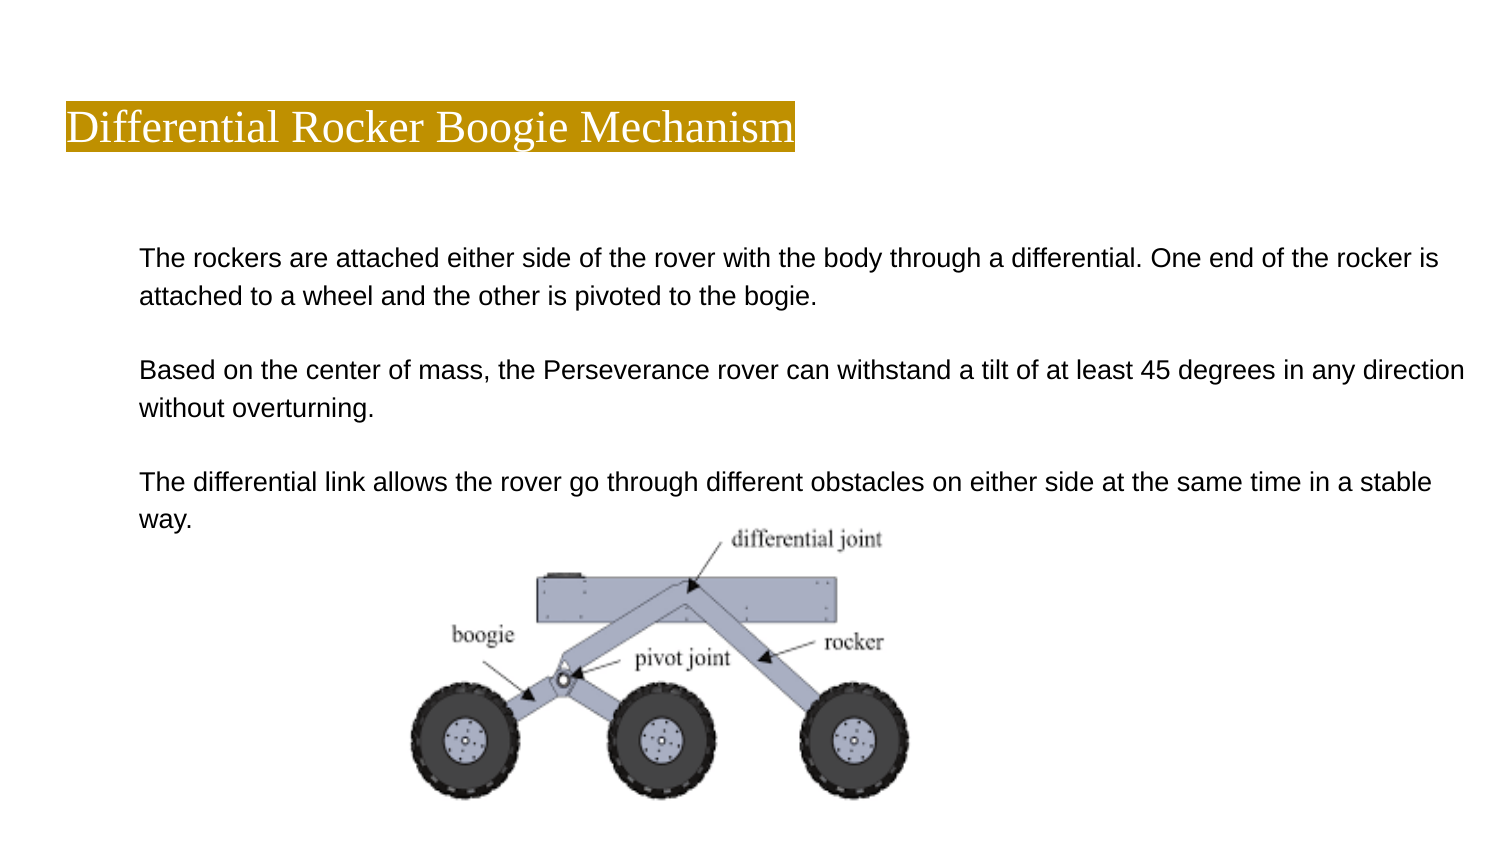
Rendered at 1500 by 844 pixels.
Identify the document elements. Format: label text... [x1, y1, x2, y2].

text_box The rockers are attached either side of the rover with the body through a differential. One end of the rocker is attached to a wheel and the other is pivoted to the bogie. ​ Based on the center of mass, the Perseverance rover can withstand a tilt of at least 45 degrees in any direction without overturning. ​ The differential link allows the rover go through different obstacles on either side at the same time in a stable way.​ [49, 220, 1500, 585]
title Differential Rocker Boogie Mechanism [51, 72, 1449, 167]
picture [389, 495, 930, 818]
